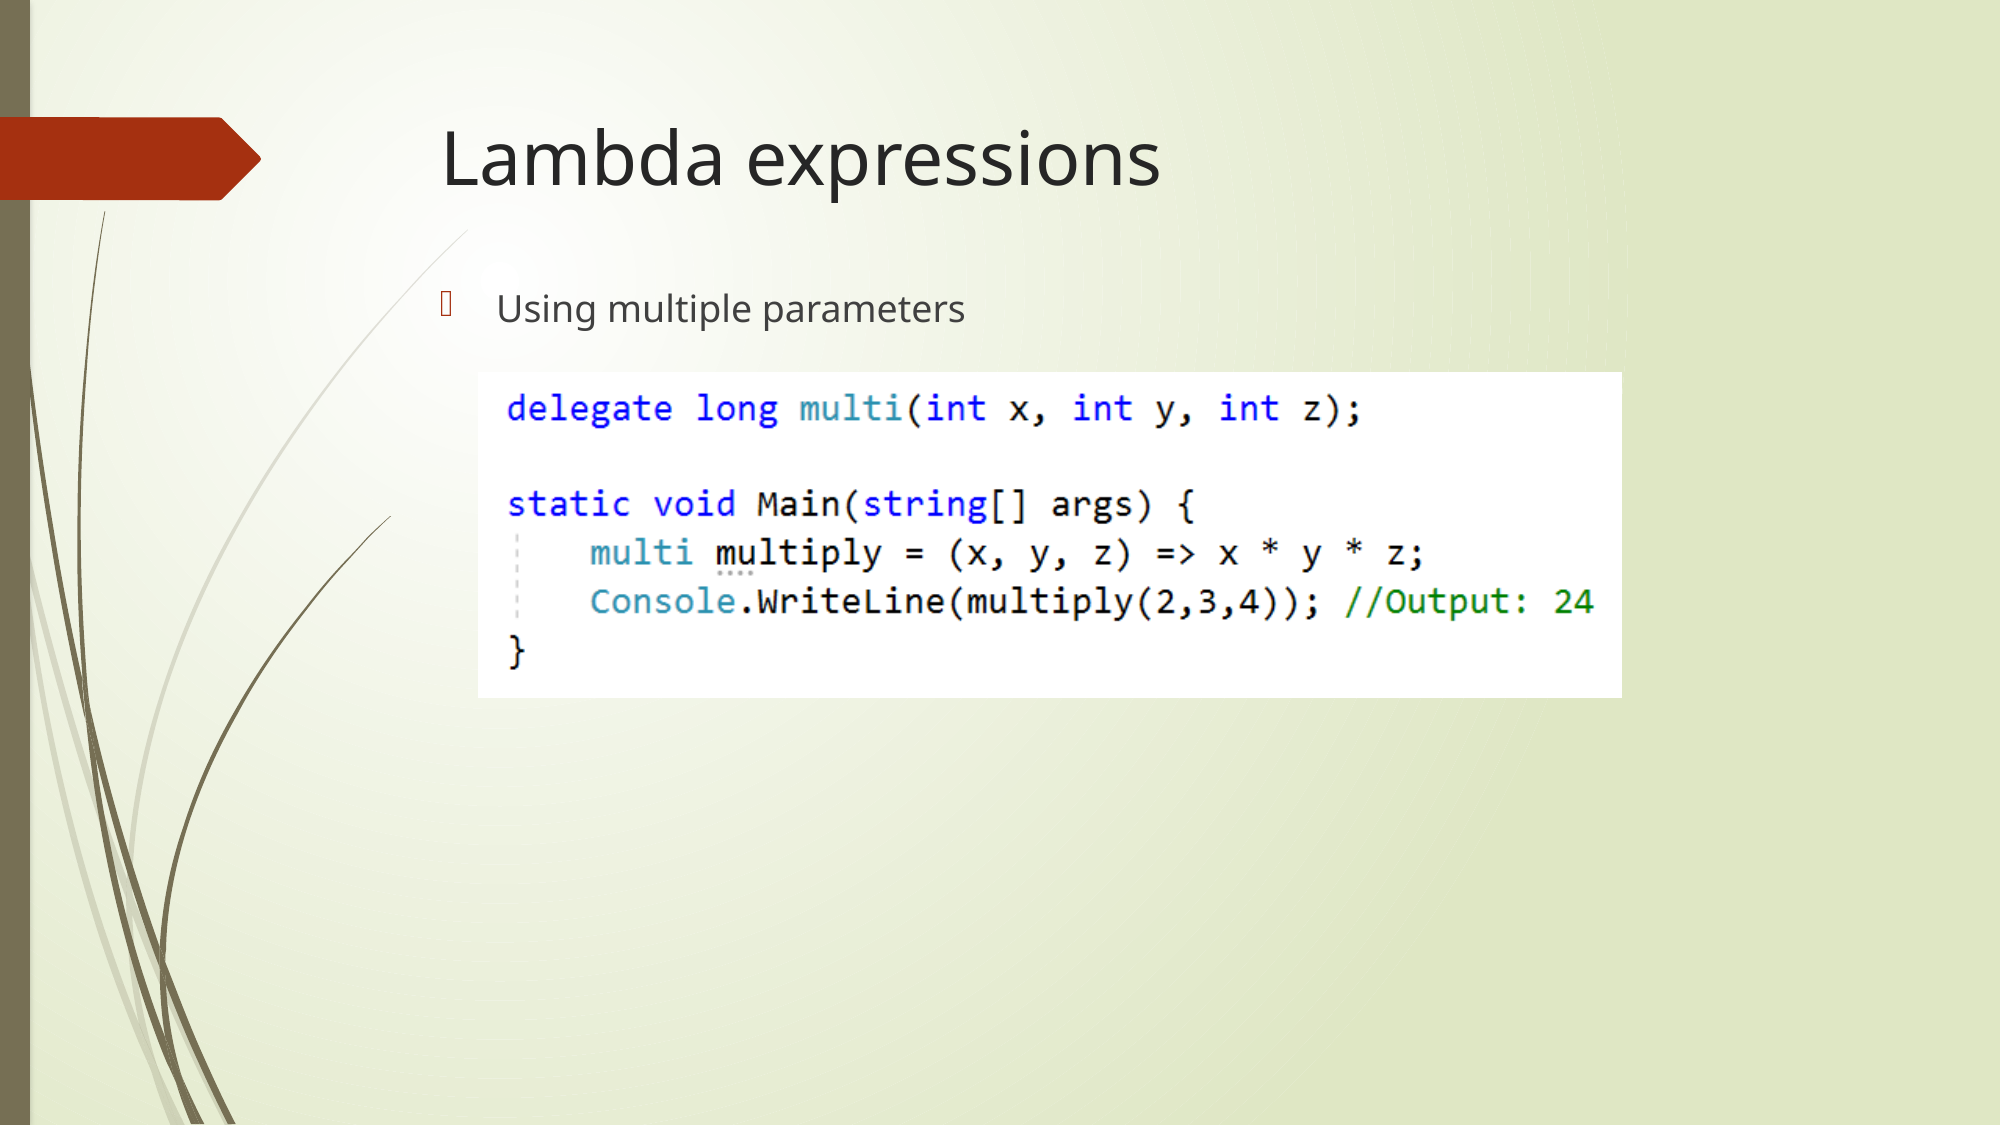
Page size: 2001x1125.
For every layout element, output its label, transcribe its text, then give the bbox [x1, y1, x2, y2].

list Using multiple parameters [424, 277, 1888, 970]
title Lambda expressions [425, 102, 1888, 277]
picture [478, 372, 1622, 699]
